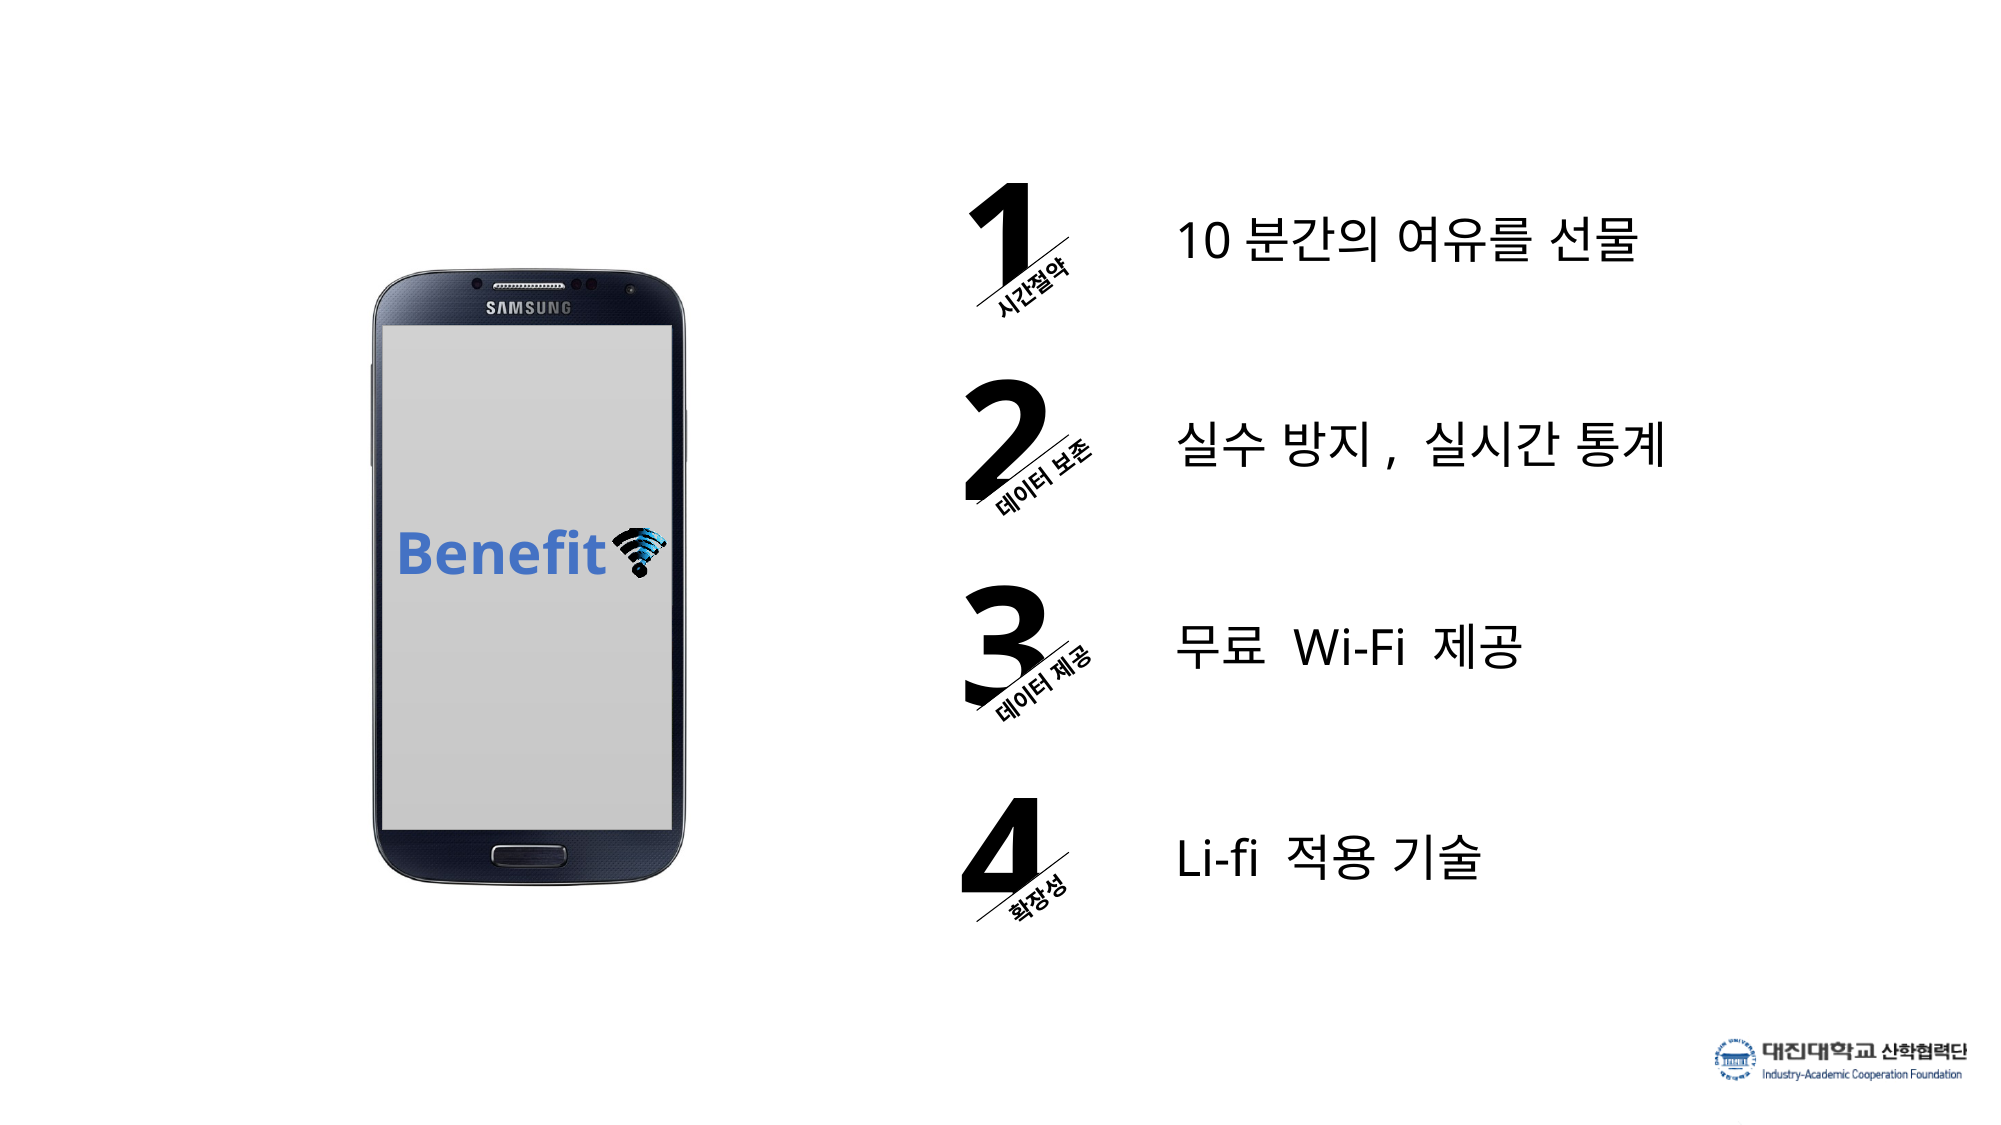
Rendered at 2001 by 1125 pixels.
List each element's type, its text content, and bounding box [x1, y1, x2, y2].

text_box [944, 532, 1280, 743]
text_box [944, 326, 1280, 532]
picture [1693, 995, 1967, 1125]
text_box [330, 247, 732, 895]
text_box Li-fi 적용 기술 [1280, 819, 1707, 895]
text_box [944, 128, 1280, 326]
text_box 10분간의 여유를 선물 [1280, 200, 1686, 276]
text_box 실수 방지, 실시간 통계 [1280, 406, 1707, 482]
text_box 무료 Wi-Fi 제공 [1280, 608, 1707, 683]
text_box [944, 743, 1280, 986]
